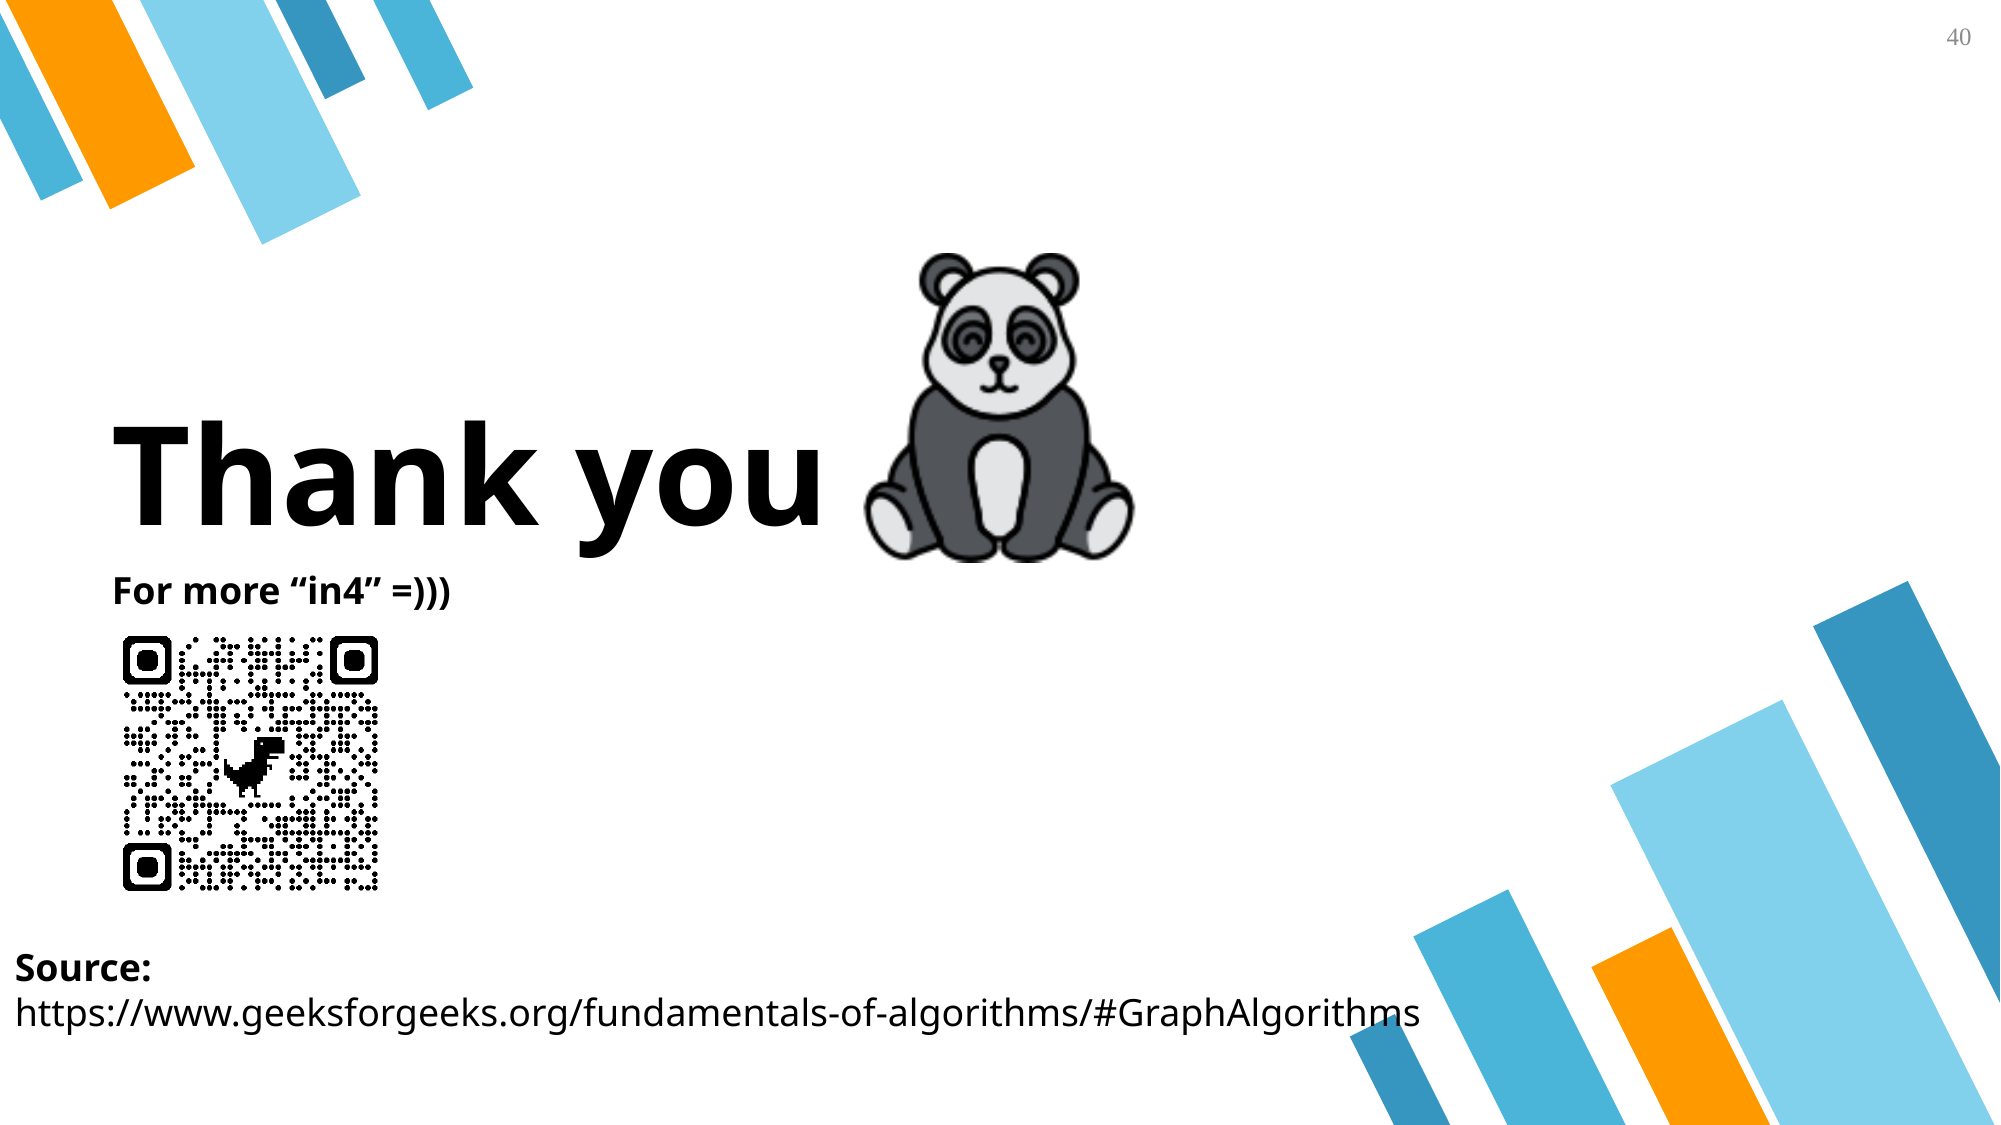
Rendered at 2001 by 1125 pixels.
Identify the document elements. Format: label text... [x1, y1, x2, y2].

text_box For more “in4” =))) [97, 559, 1534, 619]
text_box Source: https://www.geeksforgeeks.org/fundamentals-of-algorithms/#GraphAlgorithms [0, 936, 1437, 1042]
picture [845, 253, 1155, 563]
text_box Thank you [97, 380, 845, 559]
picture [122, 636, 378, 891]
slide_number 40 [1871, 0, 1992, 87]
